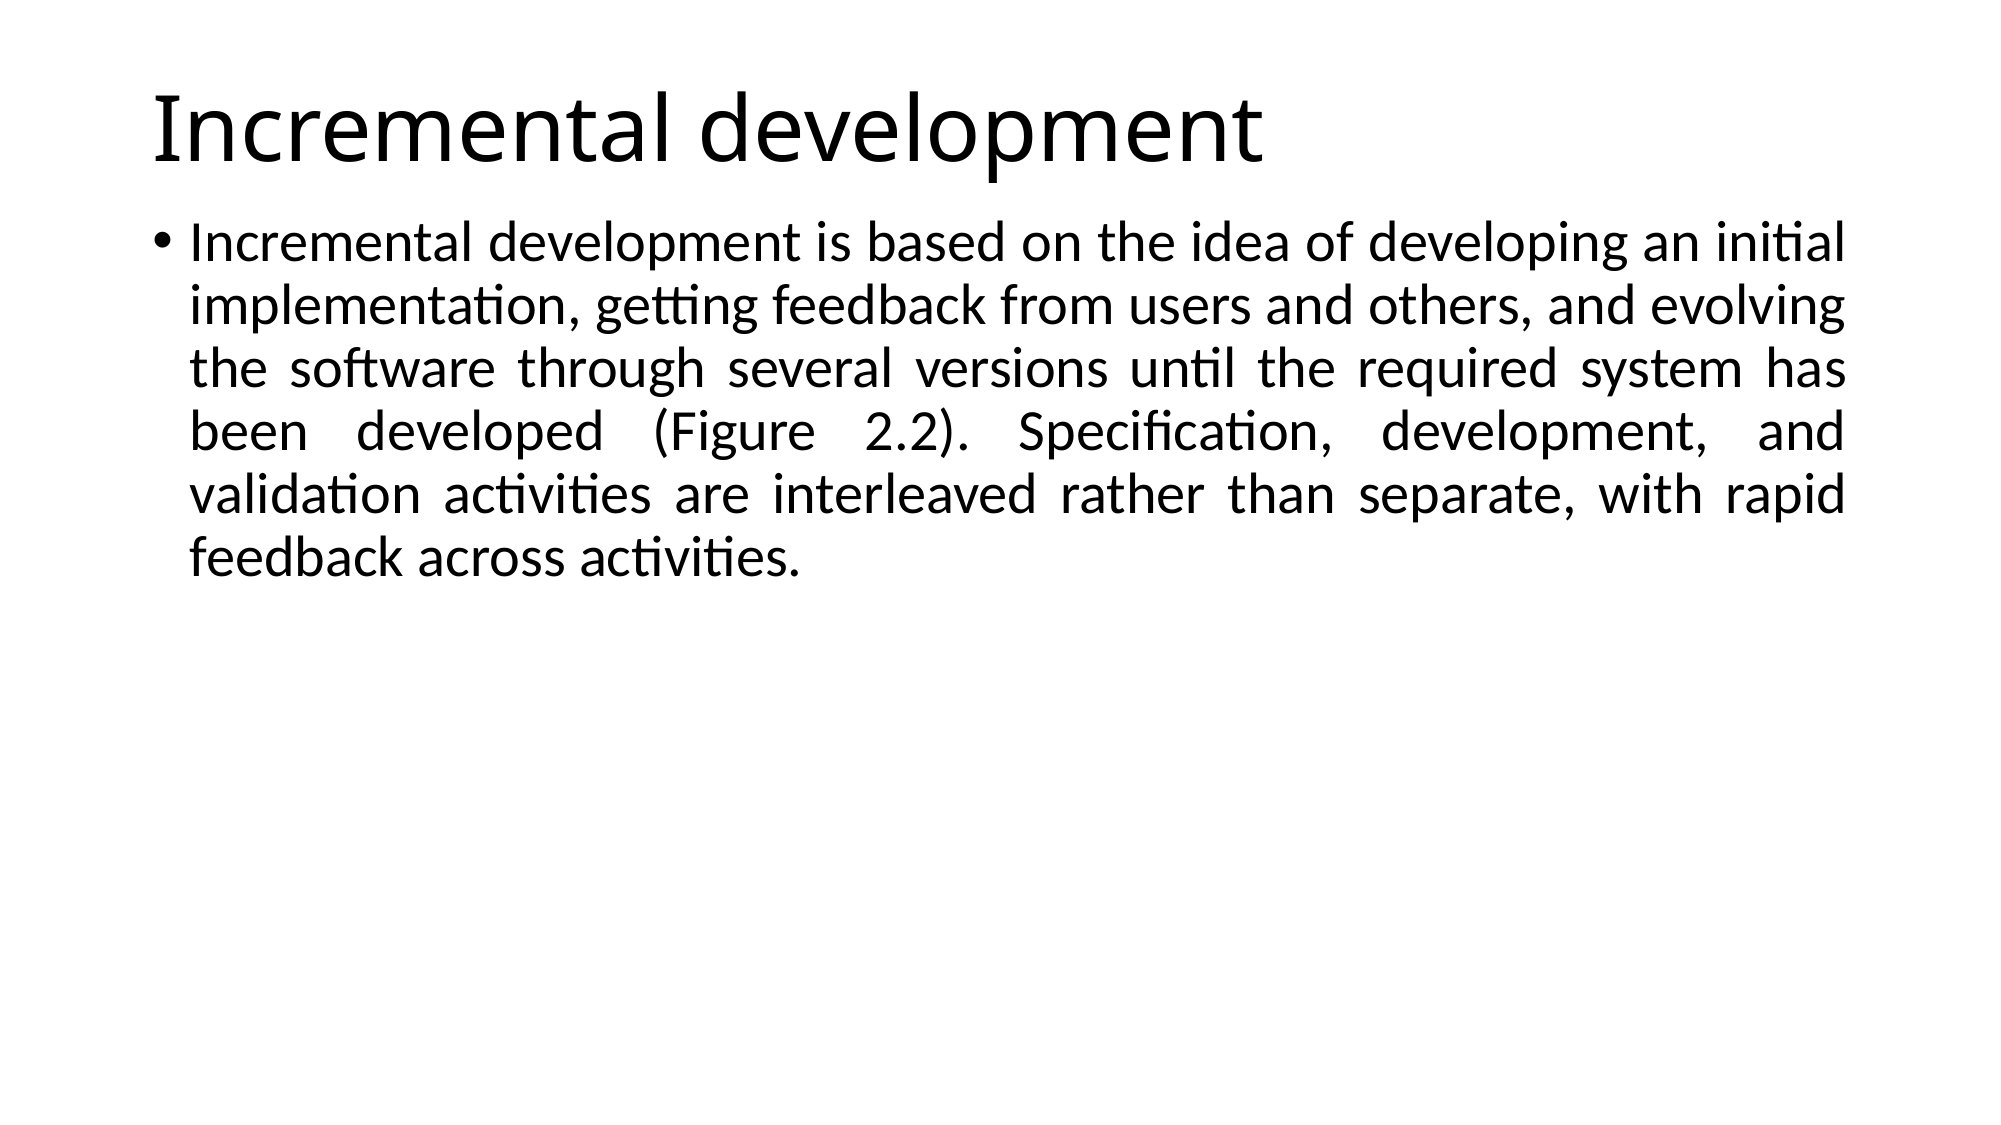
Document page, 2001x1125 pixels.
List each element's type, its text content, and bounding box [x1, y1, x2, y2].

list Incremental development is based on the idea of developing an initial implementation, getting feedback from users and others, and evolving the software through several versions until the required system has been developed (Figure 2.2). Specification, development, and validation activities are interleaved rather than separate, with rapid feedback across activities. [137, 204, 1863, 1014]
title Incremental development [137, 59, 1863, 204]
